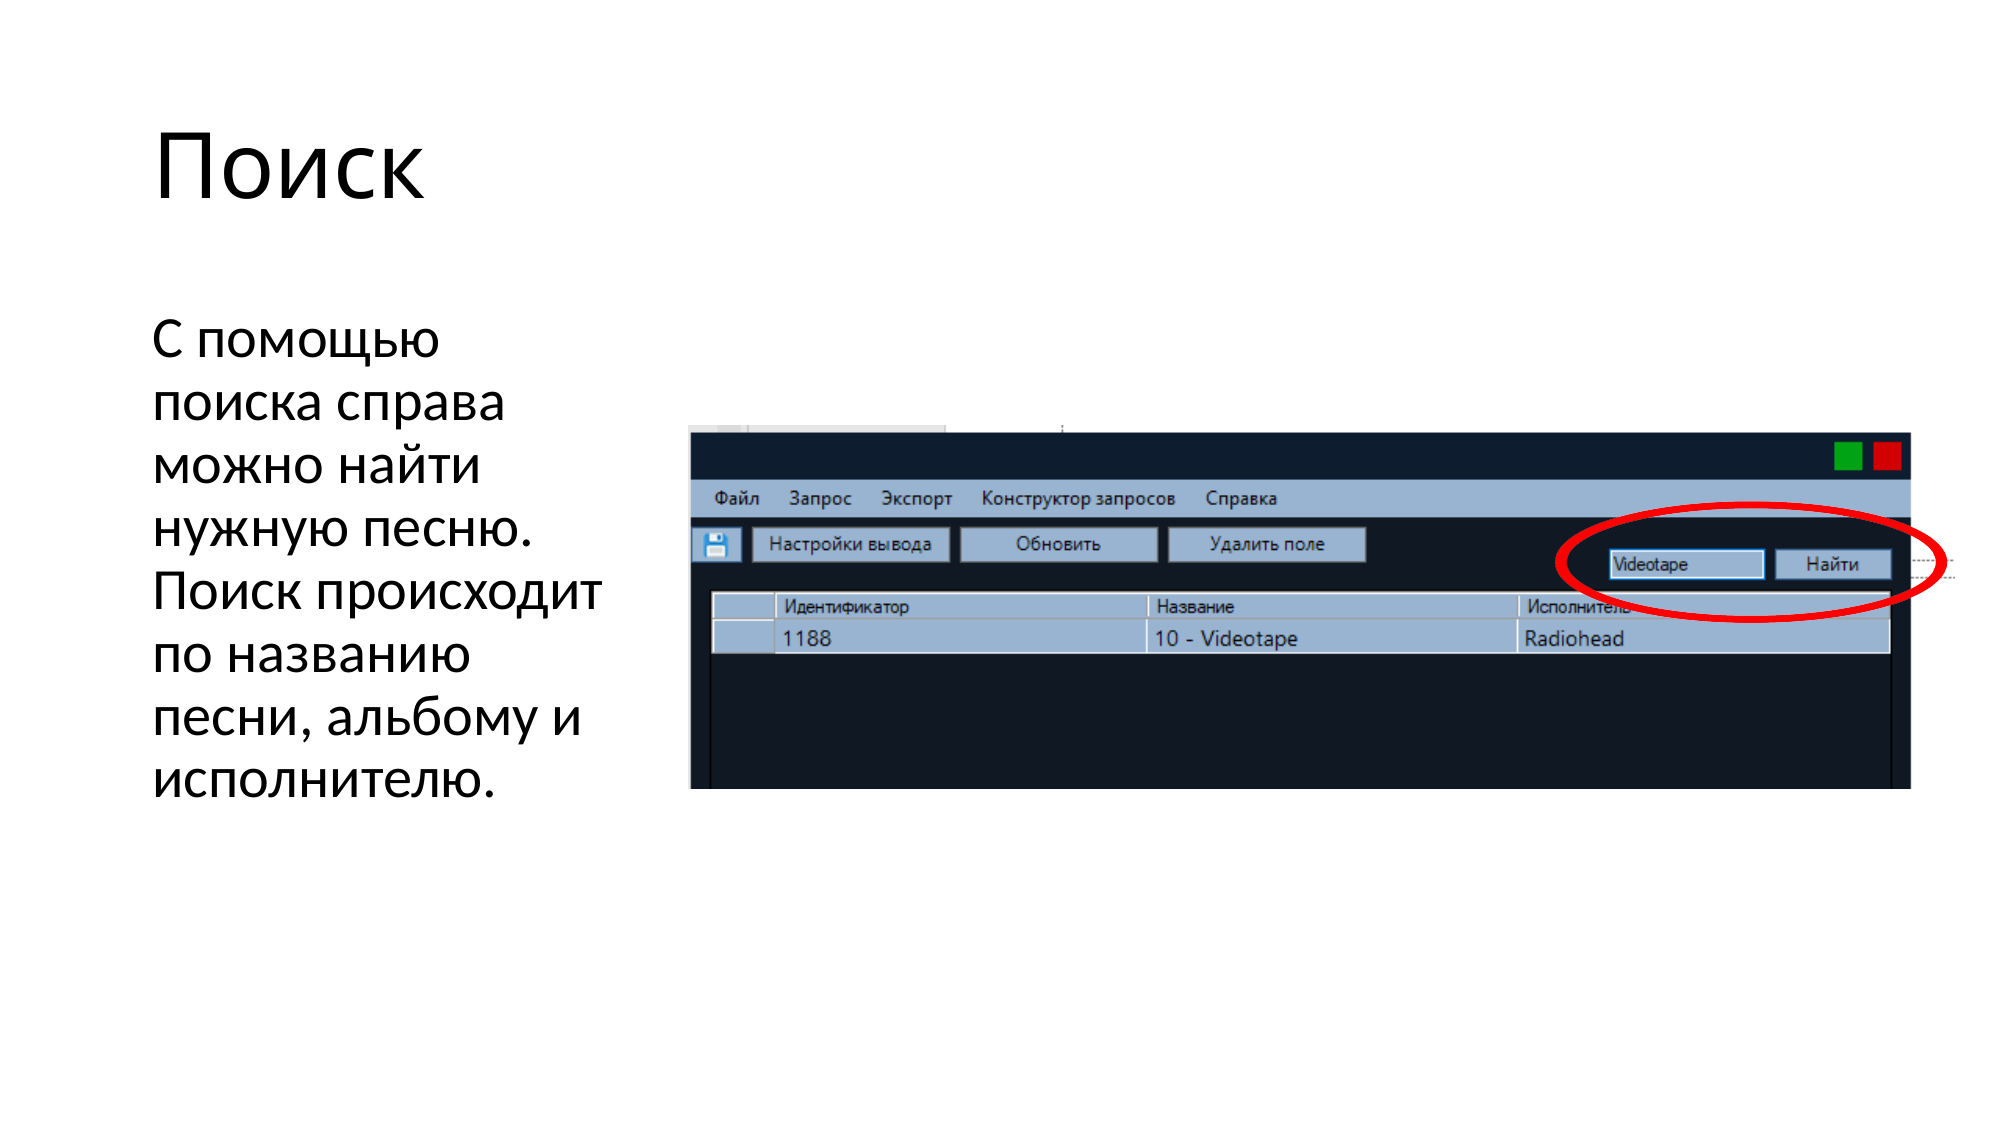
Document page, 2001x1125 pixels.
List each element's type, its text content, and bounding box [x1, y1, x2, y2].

title Поиск [137, 59, 1863, 278]
picture [688, 425, 1955, 789]
list С помощью поиска справа можно найти нужную песню. Поиск происходит по названию песни, альбому и исполнителю. [137, 299, 632, 1014]
